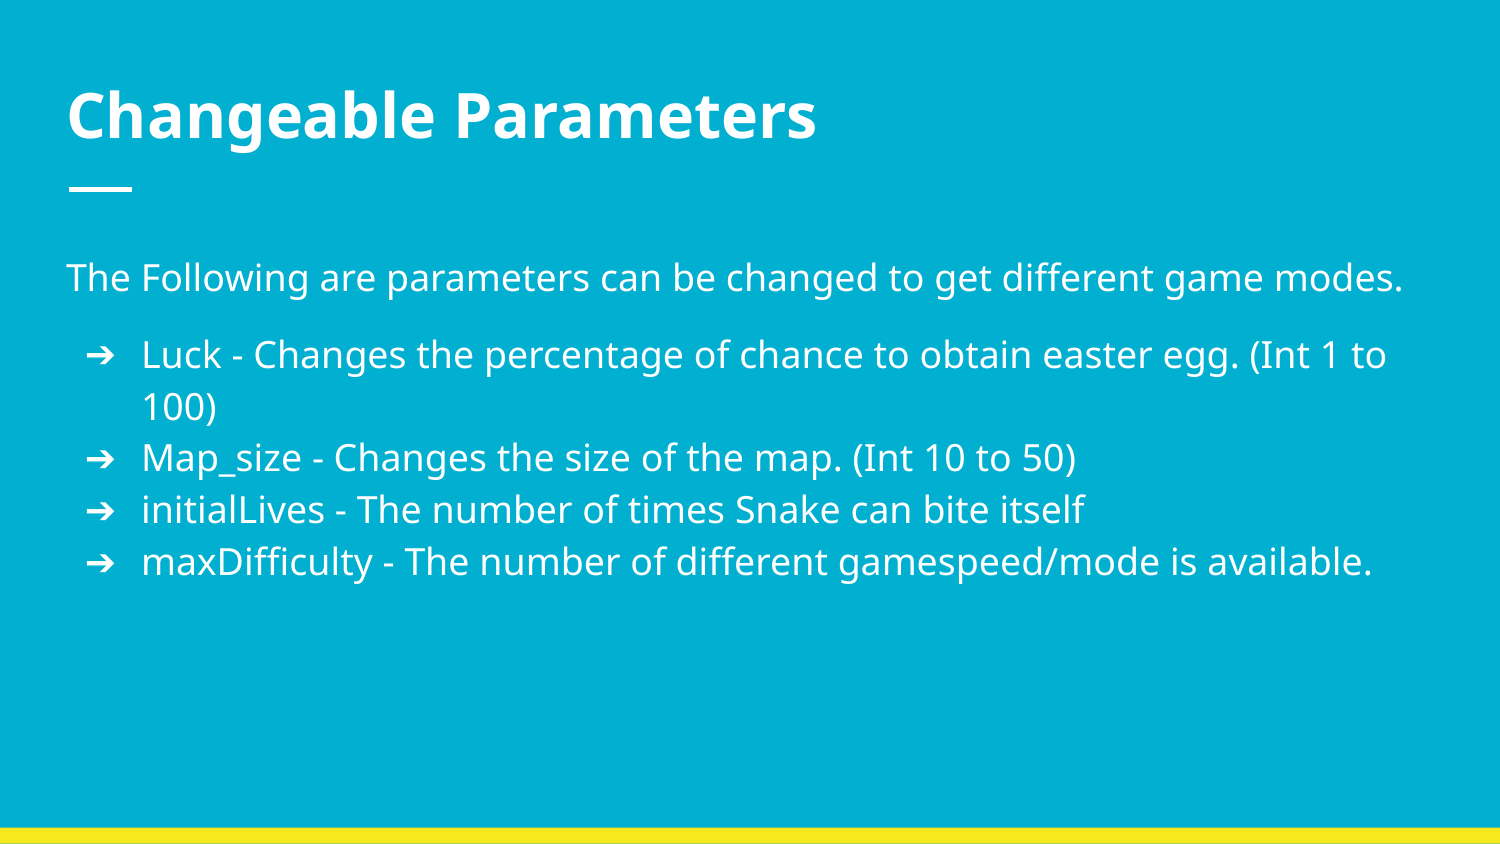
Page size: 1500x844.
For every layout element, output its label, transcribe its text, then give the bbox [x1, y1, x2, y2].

title Changeable Parameters [51, 61, 1449, 167]
list The Following are parameters can be changed to get different game modes. Luck - Changes the percentage of chance to obtain easter egg. (Int 1 to 100) Map_size - Changes the size of the map. (Int 10 to 50) initialLives - The number of times Snake can bite itself maxDifficulty - The number of different gamespeed/mode is available. [51, 232, 1449, 750]
